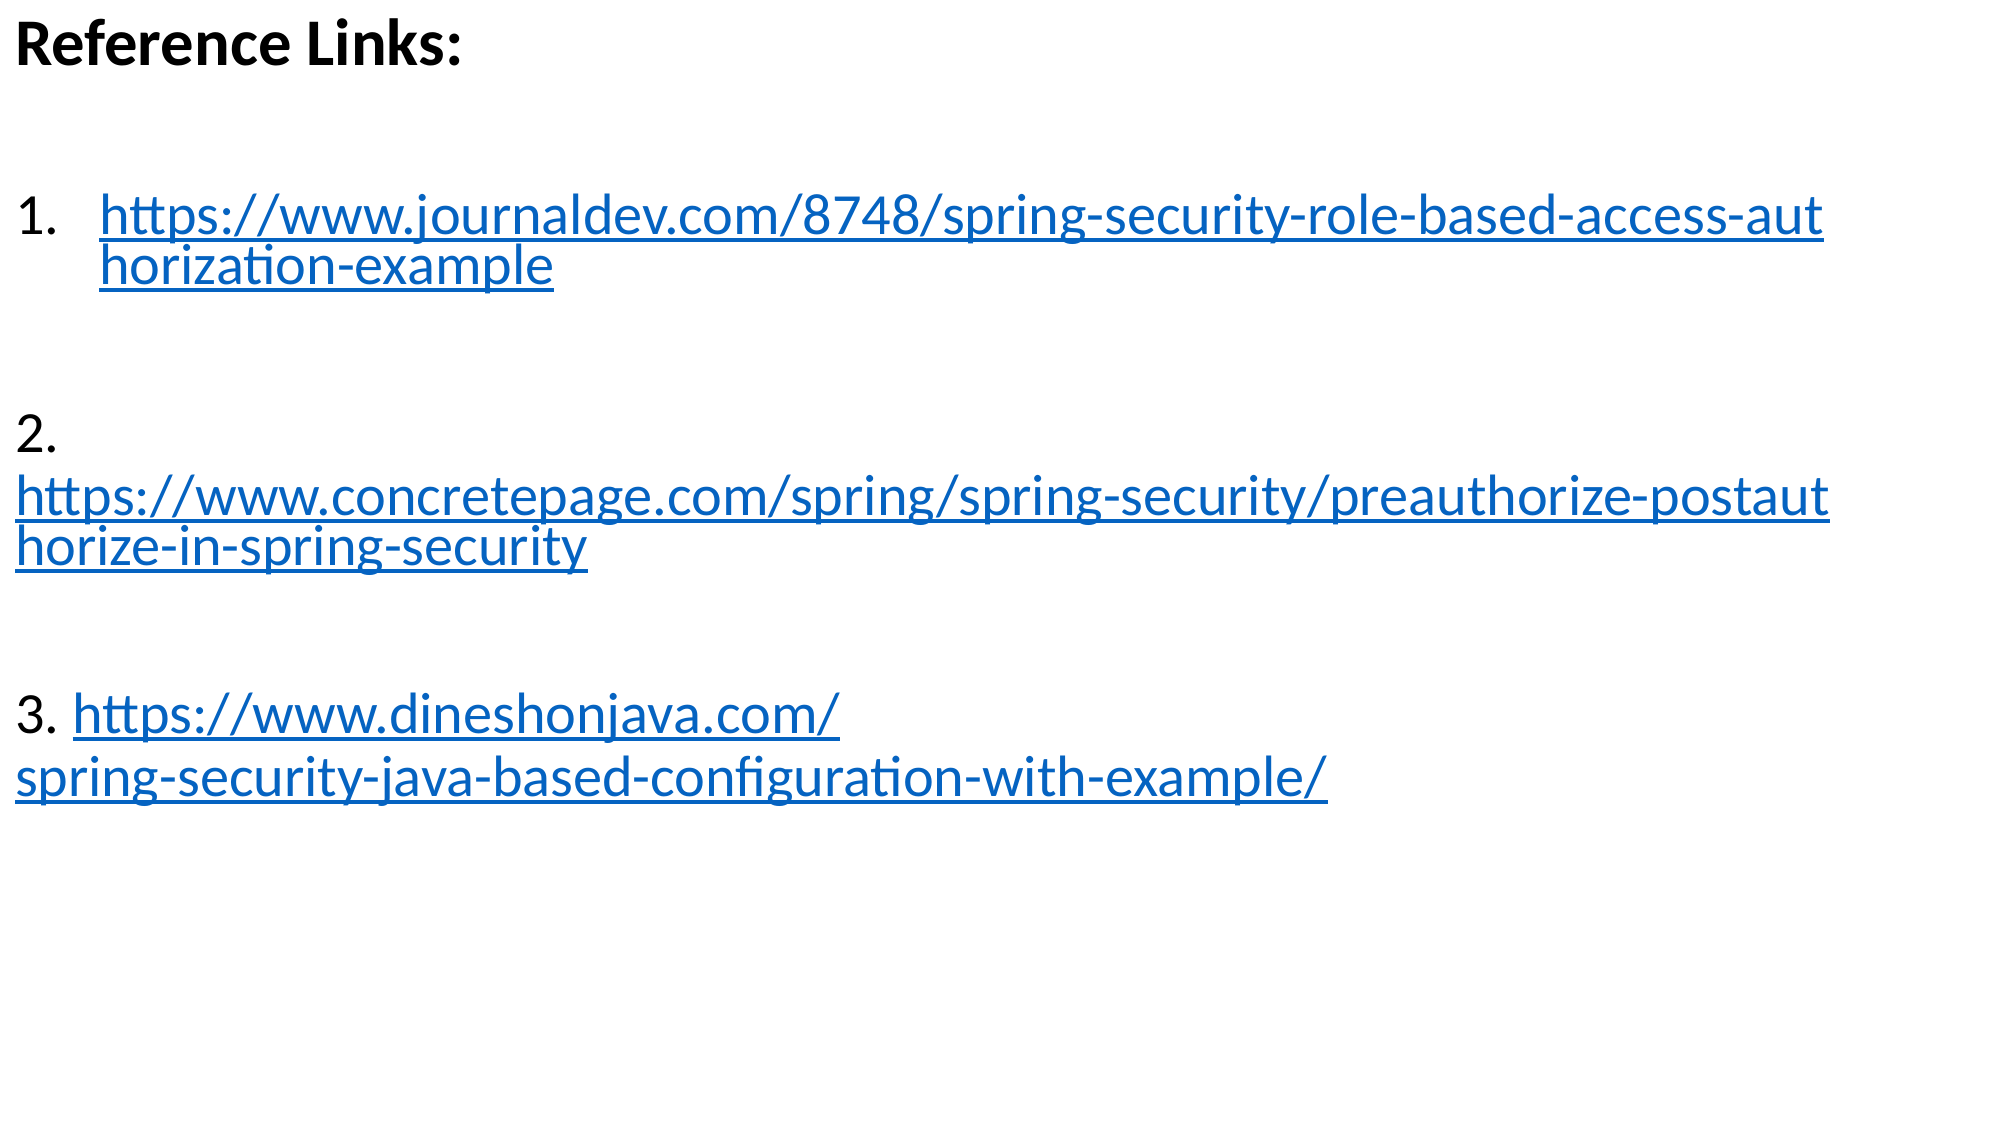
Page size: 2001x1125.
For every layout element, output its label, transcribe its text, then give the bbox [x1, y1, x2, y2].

list Reference Links: https://www.journaldev.com/8748/spring-security-role-based-access-authorization-example 2. https://www.concretepage.com/spring/spring-security/preauthorize-postauthorize-in-spring-security 3. https://www.dineshonjava.com/spring-security-java-based-configuration-with-example/ [0, 0, 1863, 1014]
